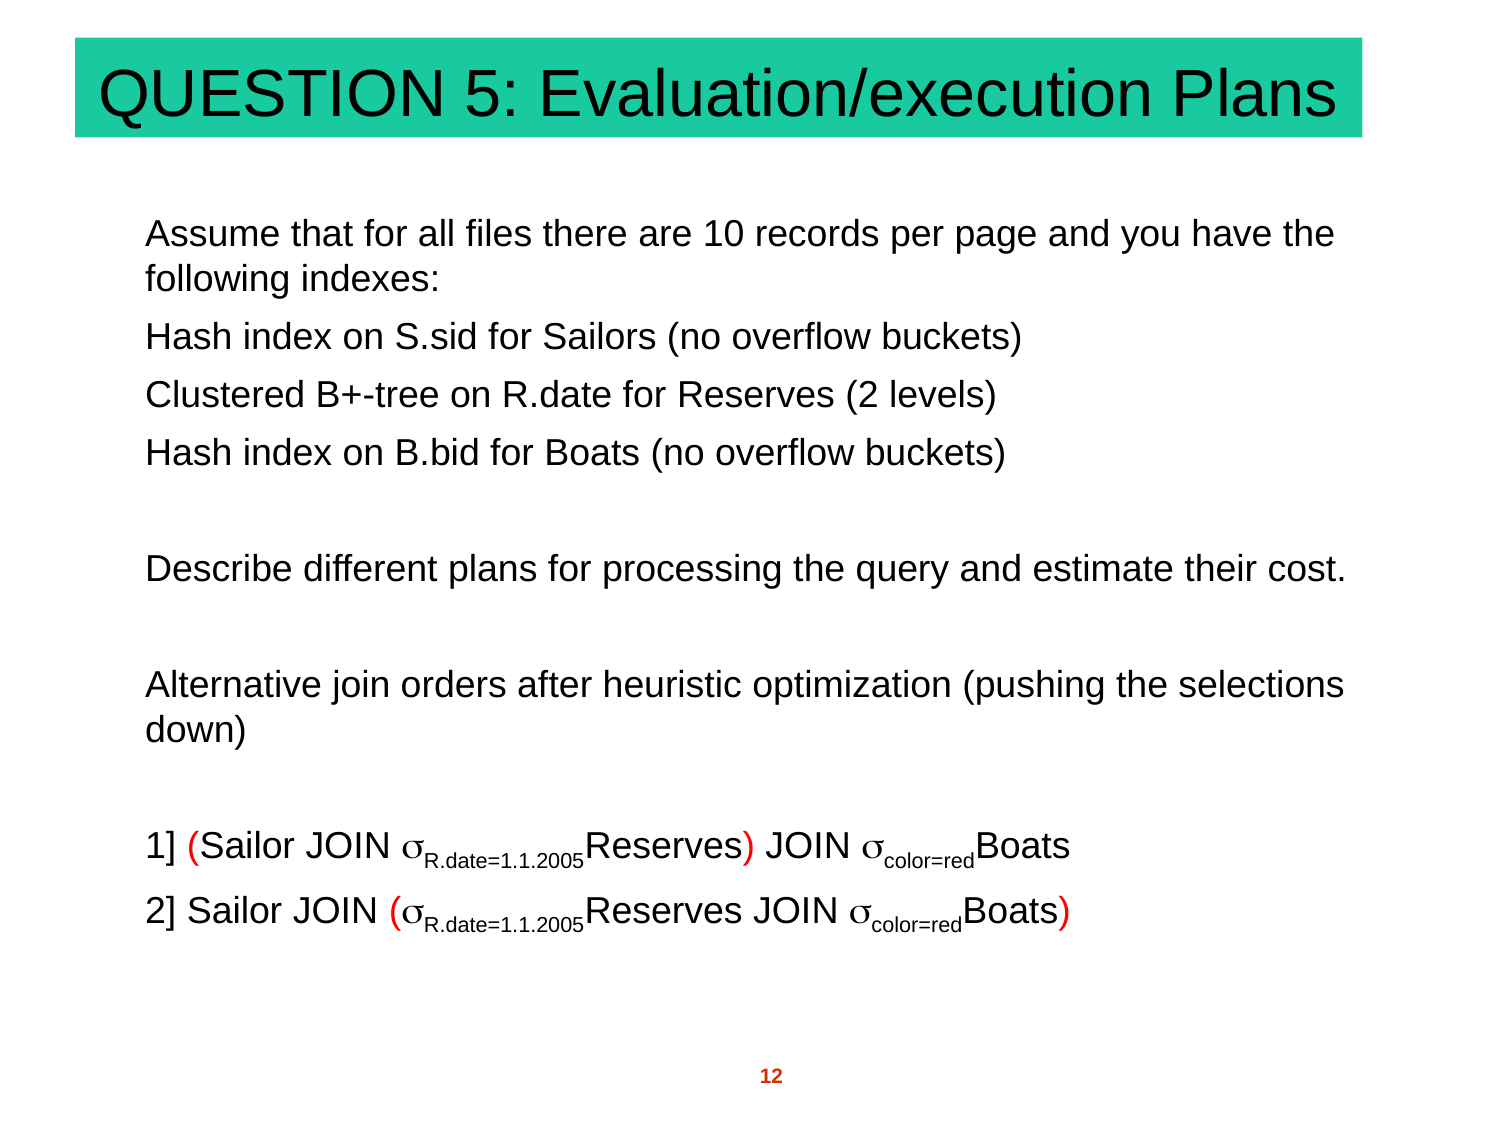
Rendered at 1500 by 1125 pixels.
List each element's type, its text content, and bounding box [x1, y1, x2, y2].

title QUESTION 5: Evaluation/execution Plans [75, 37, 1363, 138]
list Assume that for all files there are 10 records per page and you have the following indexes: Hash index on S.sid for Sailors (no overflow buckets) Clustered B+-tree on R.date for Reserves (2 levels) Hash index on B.bid for Boats (no overflow buckets) Describe different plans for processing the query and estimate their cost. Alternative join orders after heuristic optimization (pushing the selections down) 1] (Sailor JOIN R.date=1.1.2005Reserves) JOIN color=redBoats 2] Sailor JOIN (R.date=1.1.2005Reserves JOIN color=redBoats) [130, 201, 1387, 1000]
